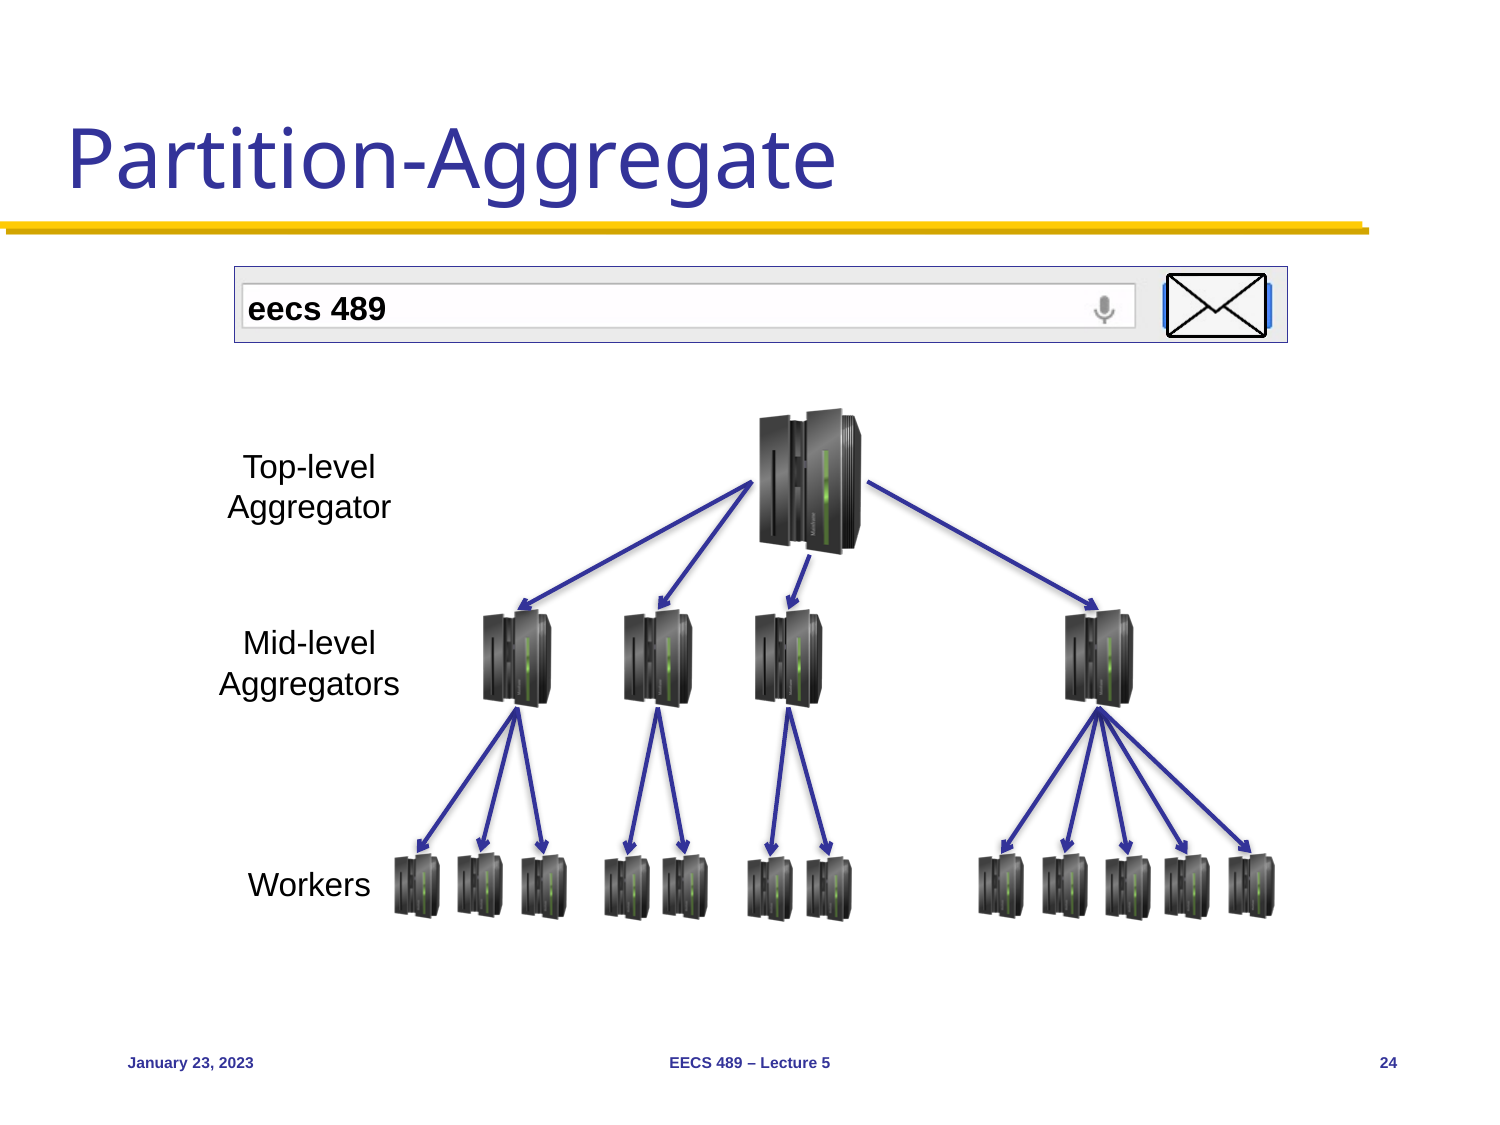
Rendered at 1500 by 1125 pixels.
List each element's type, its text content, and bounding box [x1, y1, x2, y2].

picture [975, 853, 1027, 920]
picture [749, 609, 827, 708]
text_box Top-level Aggregator [193, 438, 426, 533]
picture [1038, 855, 1091, 919]
title Partition-Aggregate [49, 24, 1451, 213]
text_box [867, 481, 1100, 611]
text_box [657, 707, 686, 855]
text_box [1064, 707, 1094, 854]
picture [751, 407, 868, 555]
picture [234, 266, 1288, 344]
slide_number 24 [1312, 1024, 1413, 1101]
picture [518, 854, 570, 920]
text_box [517, 707, 545, 855]
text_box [769, 707, 786, 857]
picture [478, 609, 556, 708]
picture [601, 854, 654, 921]
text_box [1098, 707, 1252, 854]
picture [803, 855, 856, 922]
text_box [788, 554, 810, 611]
text_box Mid-level Aggregators [195, 614, 425, 709]
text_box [416, 707, 477, 854]
picture [1225, 852, 1278, 919]
picture [1102, 855, 1154, 921]
picture [659, 854, 711, 920]
picture [619, 611, 697, 708]
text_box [657, 481, 753, 611]
picture [454, 854, 507, 918]
picture [1161, 854, 1214, 920]
picture [1060, 609, 1138, 707]
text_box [516, 481, 655, 611]
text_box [788, 707, 830, 857]
picture [390, 852, 443, 919]
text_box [479, 707, 515, 853]
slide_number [112, 1024, 426, 1101]
footer EECS 489 – Lecture 5 [512, 1024, 988, 1101]
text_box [627, 707, 655, 856]
text_box Workers [213, 855, 386, 911]
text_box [1000, 707, 1062, 855]
picture [744, 856, 796, 923]
